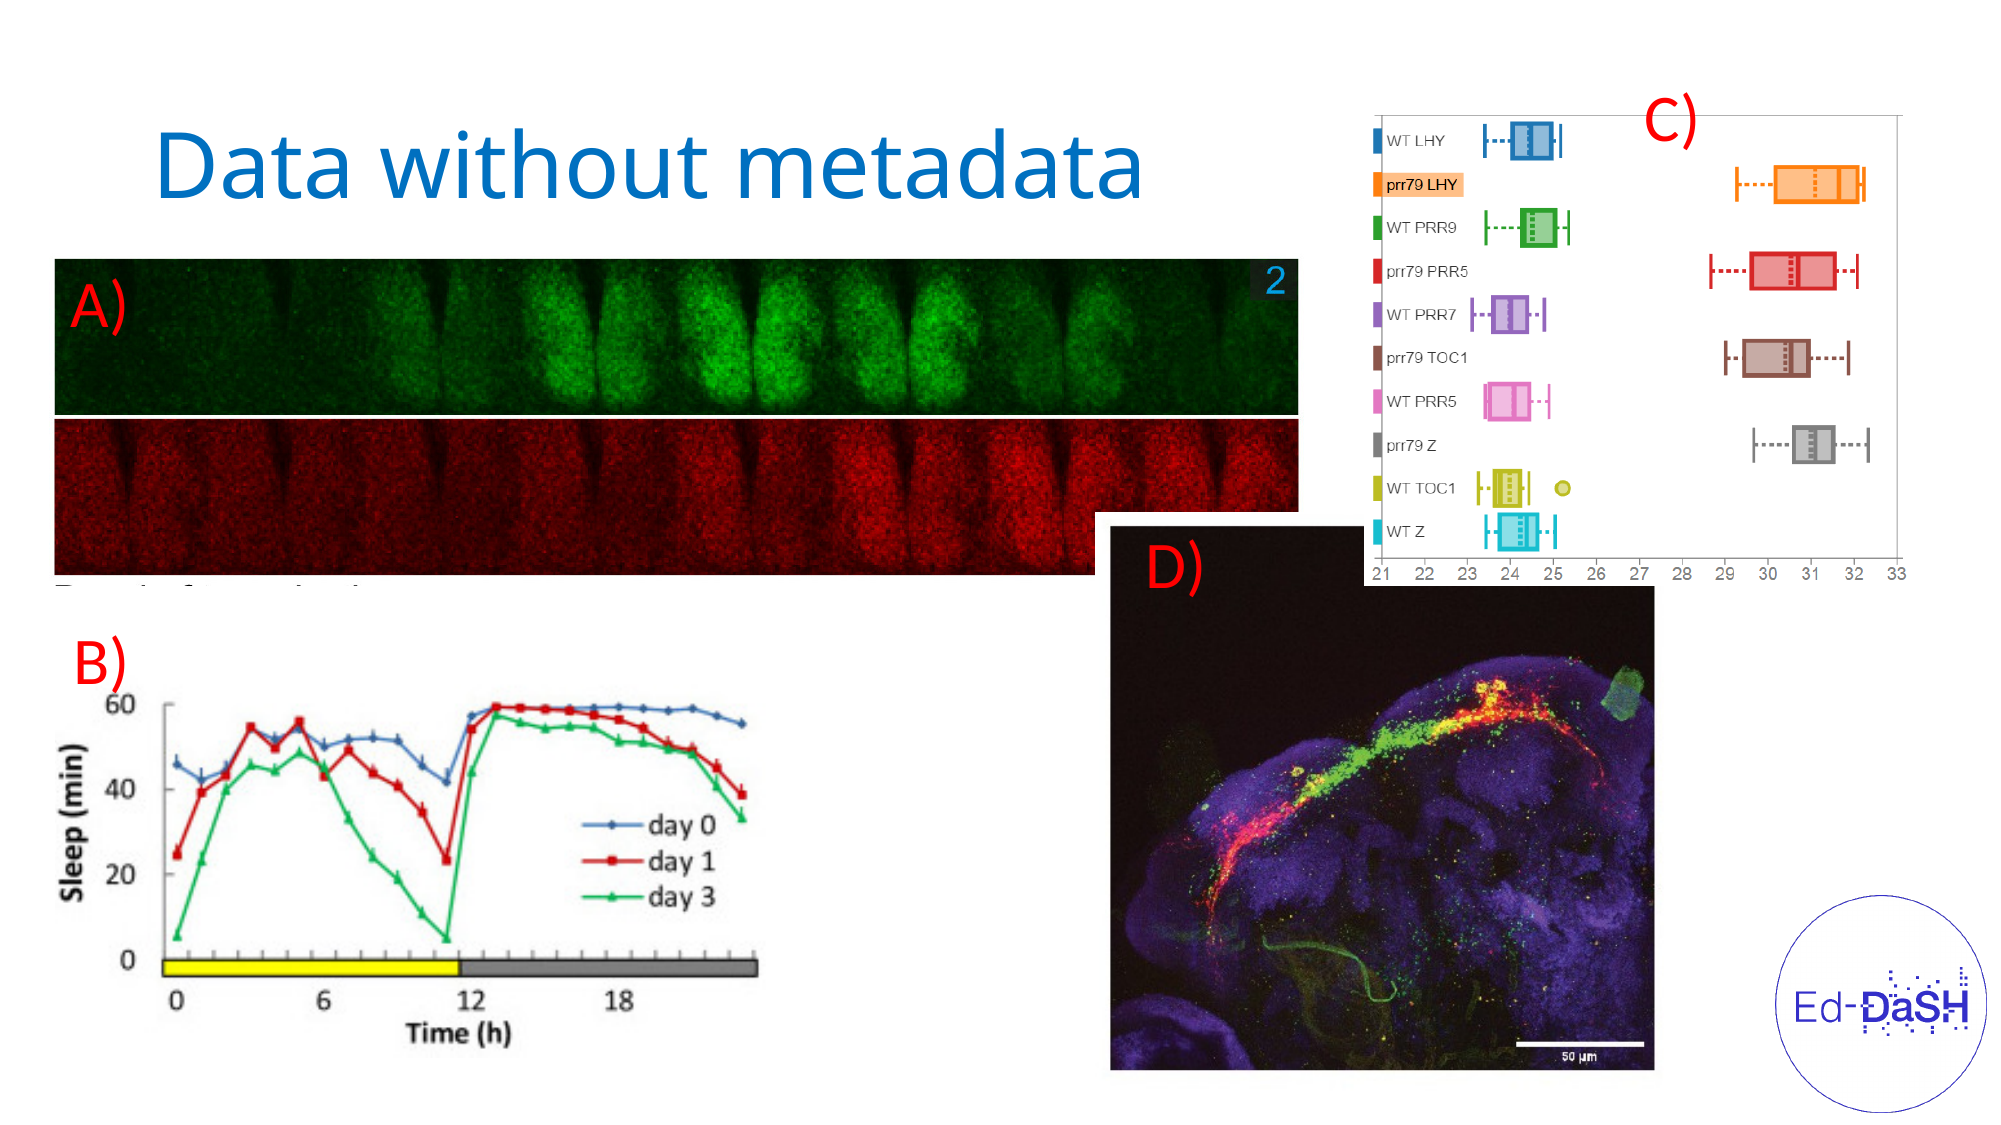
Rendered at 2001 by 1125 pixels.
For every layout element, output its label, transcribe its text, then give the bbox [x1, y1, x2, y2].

picture [1775, 895, 1987, 1113]
text_box B) [58, 610, 145, 668]
picture [55, 668, 791, 1058]
title Data without metadata [137, 59, 1863, 278]
text_box C) [1630, 67, 1716, 115]
picture [49, 115, 1908, 1091]
